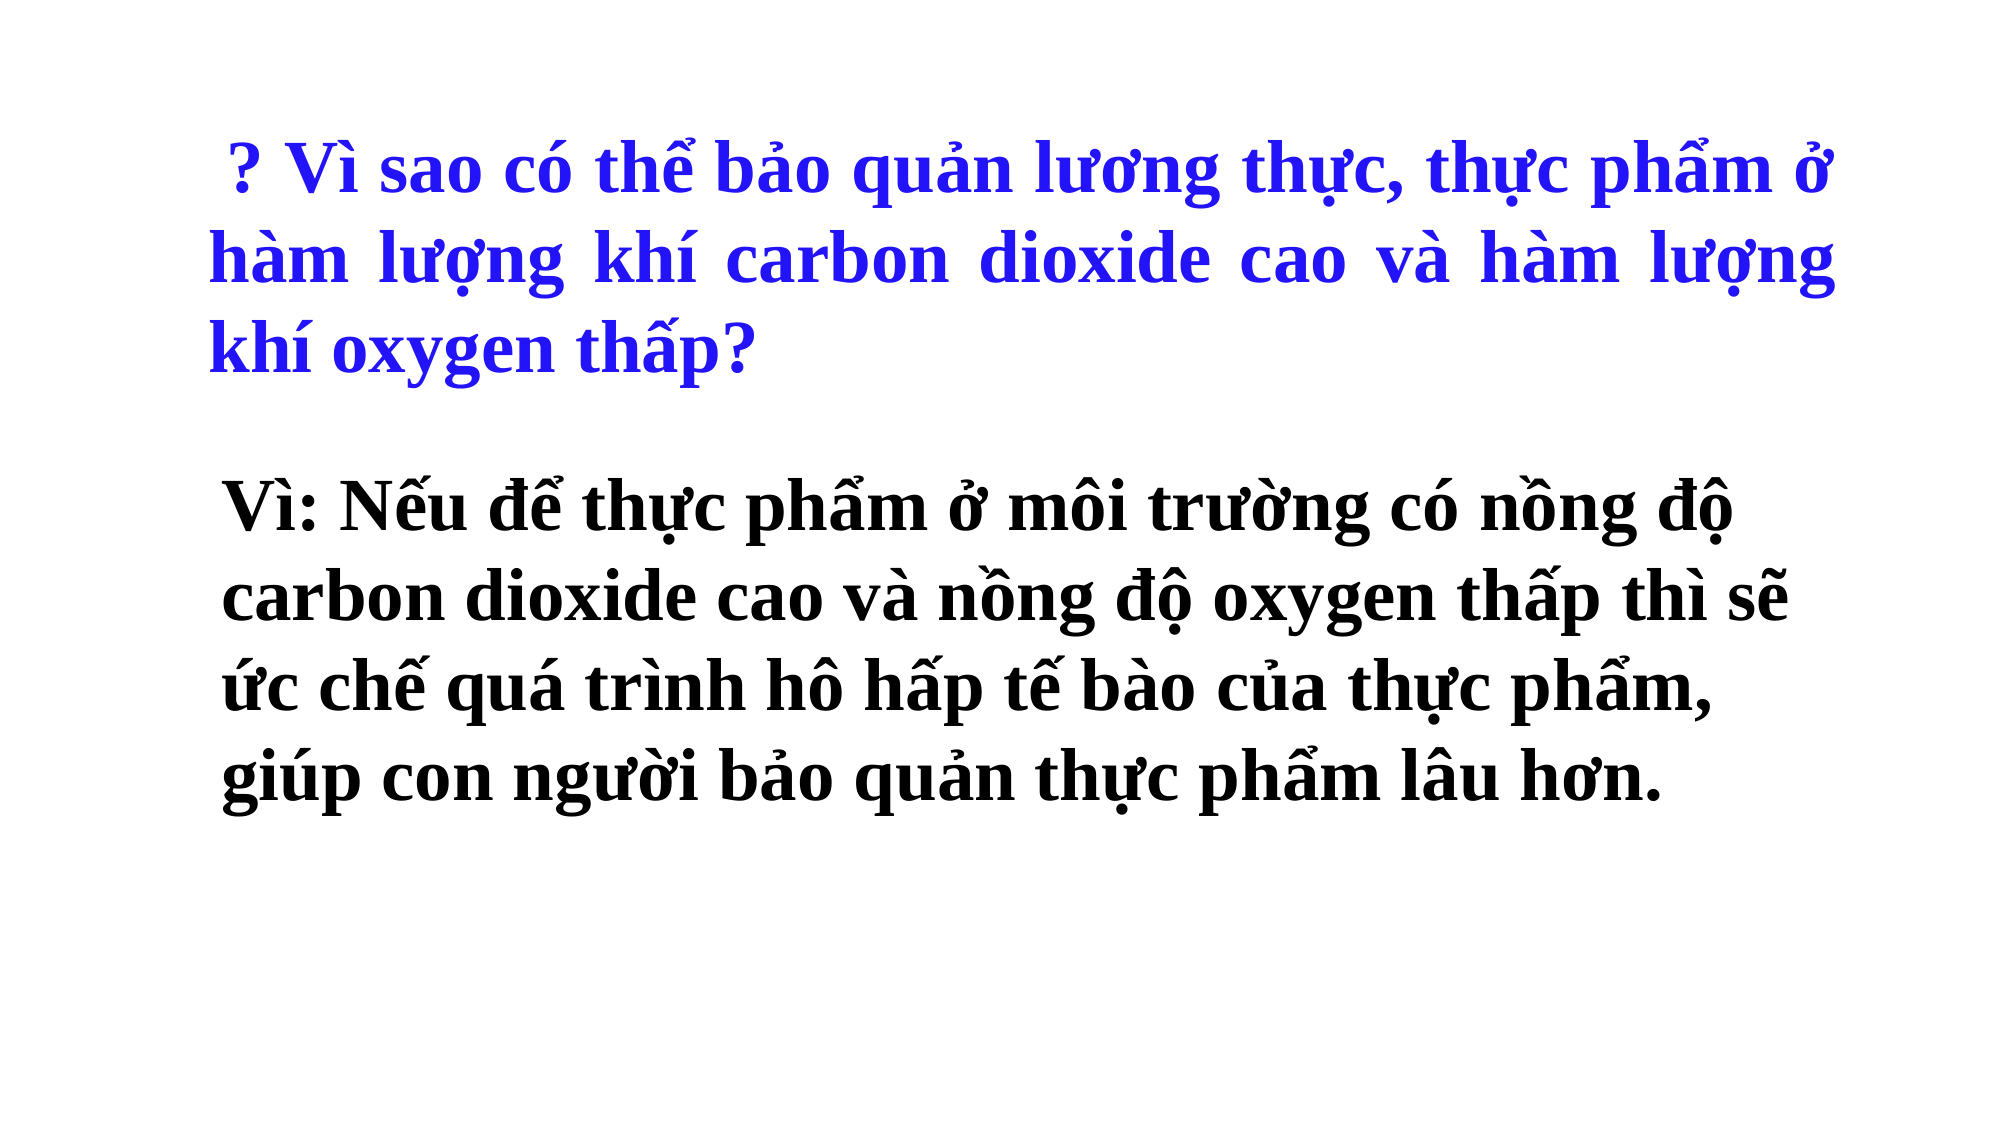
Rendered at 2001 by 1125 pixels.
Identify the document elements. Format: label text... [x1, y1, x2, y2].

text_box Vì: Nếu để thực phẩm ở môi trường có nồng độ carbon dioxide cao và nồng độ oxygen thấp thì sẽ ức chế quá trình hô hấp tế bào của thực phẩm, giúp con người bảo quản thực phẩm lâu hơn. [206, 447, 1859, 823]
text_box ? Vì sao có thể bảo quản lương thực, thực phẩm ở hàm lượng khí carbon dioxide cao và hàm lượng khí oxygen thấp? [118, 109, 1853, 395]
